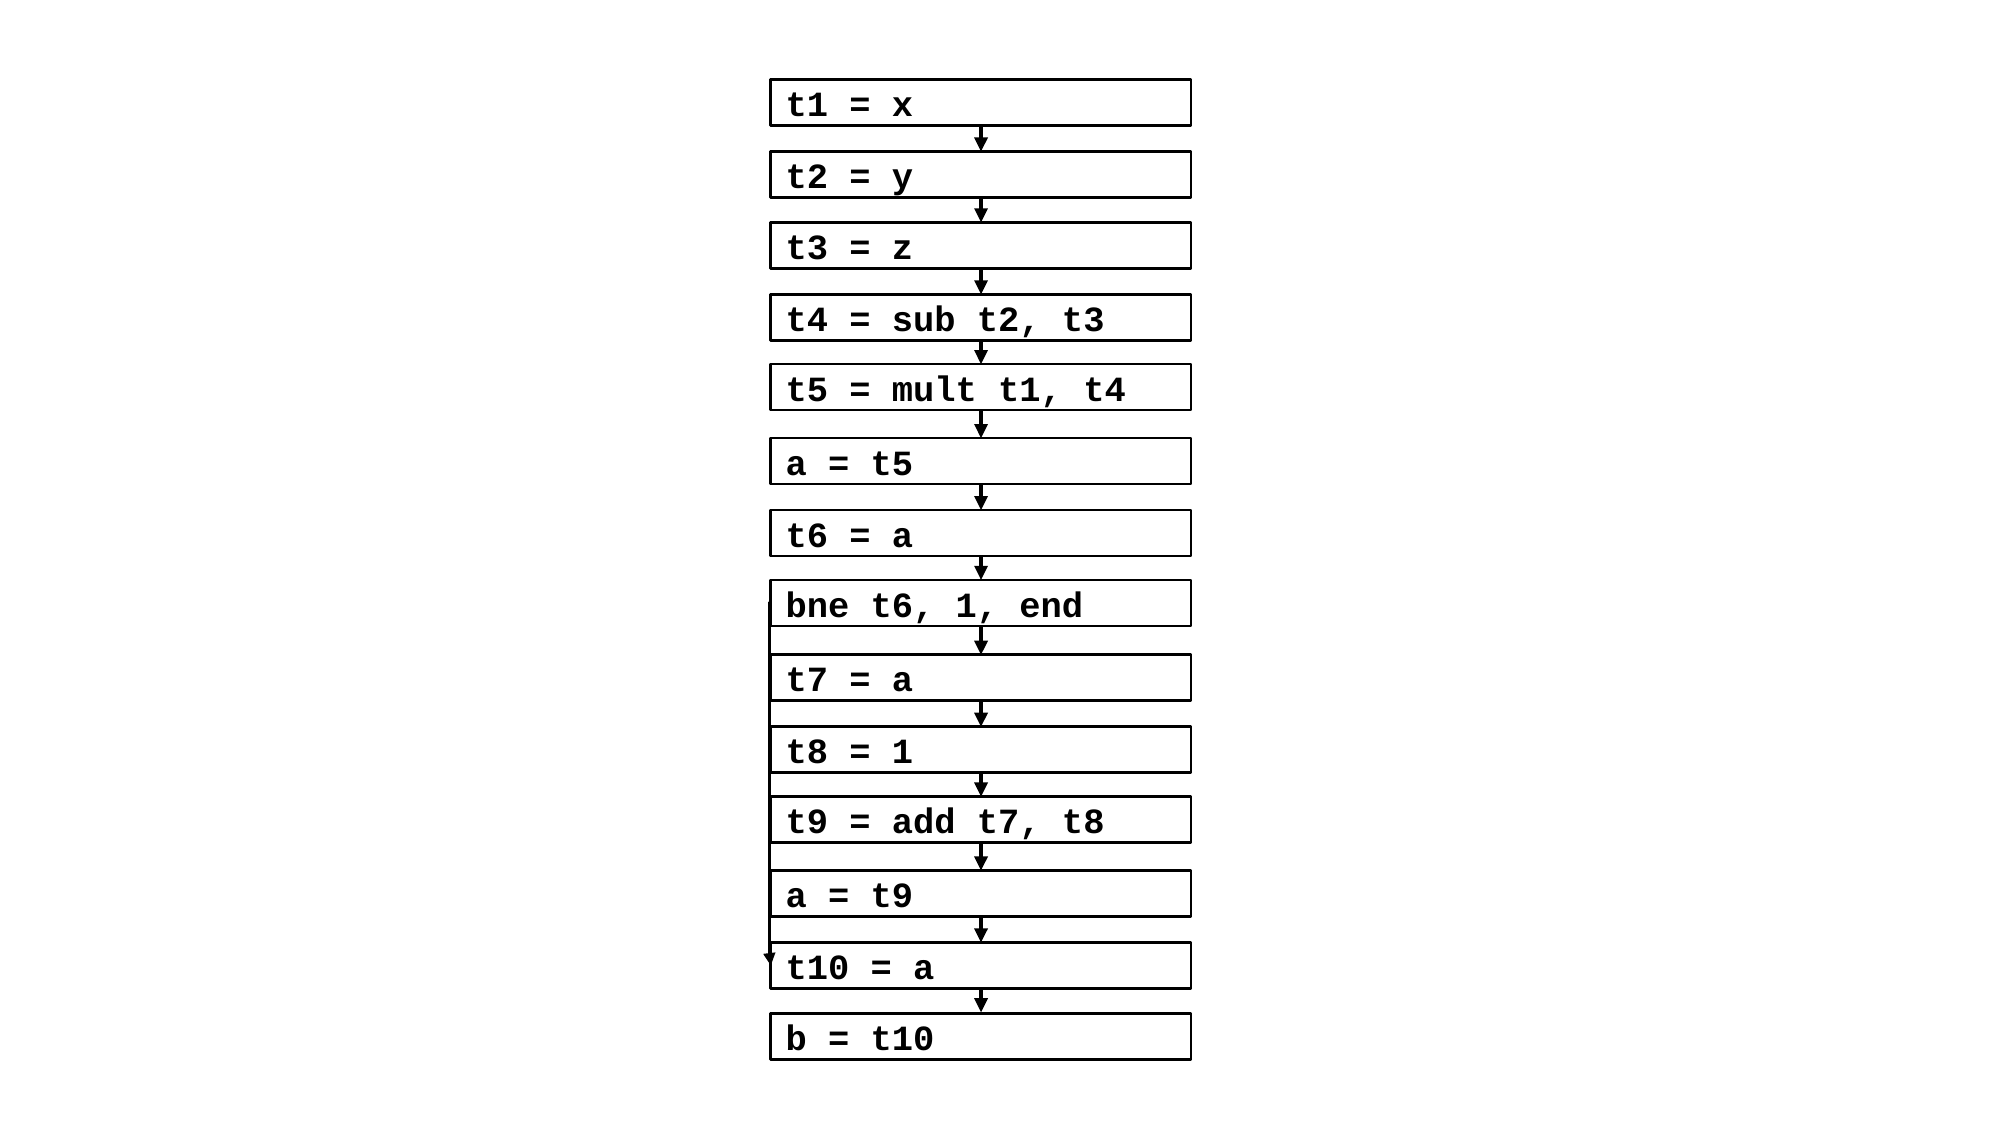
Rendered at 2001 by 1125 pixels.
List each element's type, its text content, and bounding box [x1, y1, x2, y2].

text_box t2 = y [769, 150, 1192, 199]
text_box [980, 1012, 988, 1017]
text_box [980, 795, 988, 801]
text_box t1 = x [769, 78, 1192, 127]
text_box a = t5 [769, 437, 1192, 485]
text_box t4 = sub t2, t3 [769, 293, 1192, 342]
text_box t7 = a [784, 653, 1192, 702]
text_box t5 = mult t1, t4 [769, 363, 1192, 411]
text_box t6 = a [769, 509, 1192, 557]
text_box [980, 437, 988, 442]
text_box [980, 653, 989, 659]
text_box a = t9 [784, 869, 1192, 918]
text_box bne t6, 1, end [769, 579, 1192, 627]
text_box t9 = add t7, t8 [784, 795, 1192, 844]
text_box [980, 221, 988, 226]
text_box [770, 602, 774, 966]
text_box [980, 150, 989, 156]
text_box b = t10 [769, 1012, 1192, 1061]
text_box t3 = z [769, 221, 1192, 270]
text_box t8 = 1 [784, 725, 1192, 774]
text_box t10 = a [769, 941, 1192, 990]
